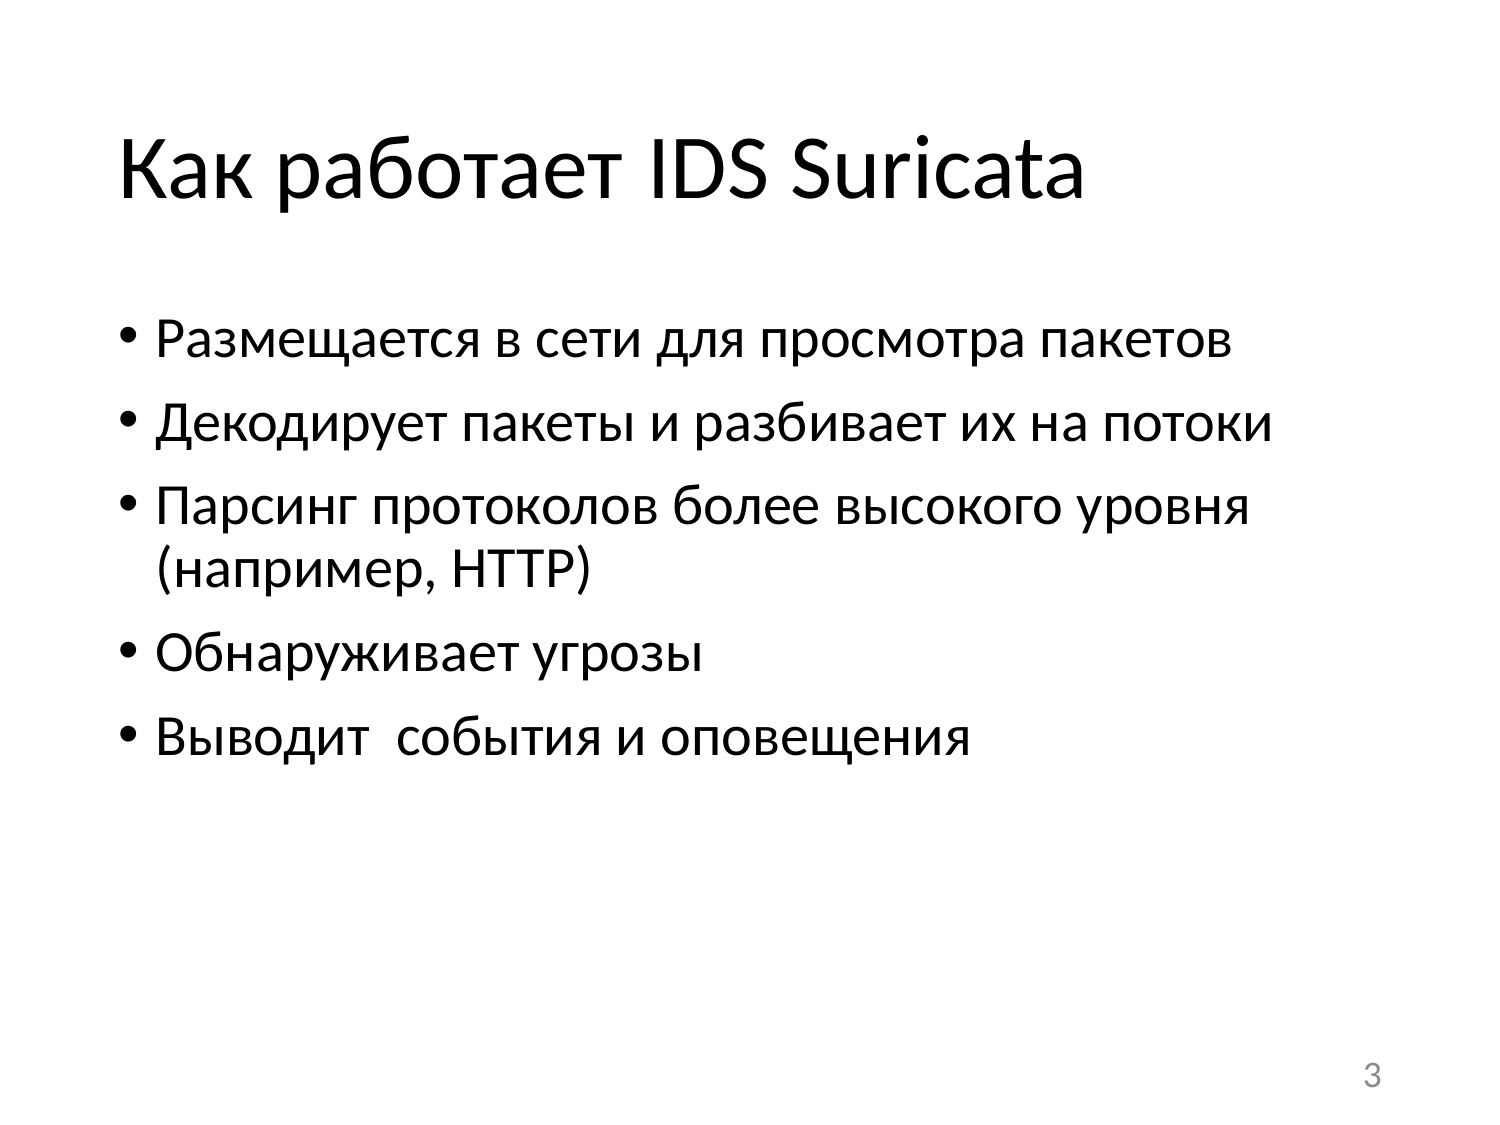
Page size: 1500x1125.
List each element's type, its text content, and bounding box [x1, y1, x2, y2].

slide_number 3 [1059, 1042, 1397, 1103]
list Размещается в сети для просмотра пакетов Декодирует пакеты и разбивает их на потоки Парсинг протоколов более высокого уровня (например, HTTP) Обнаруживает угрозы Выводит события и оповещения [103, 299, 1397, 1014]
title Как работает IDS Suricata [103, 59, 1397, 278]
